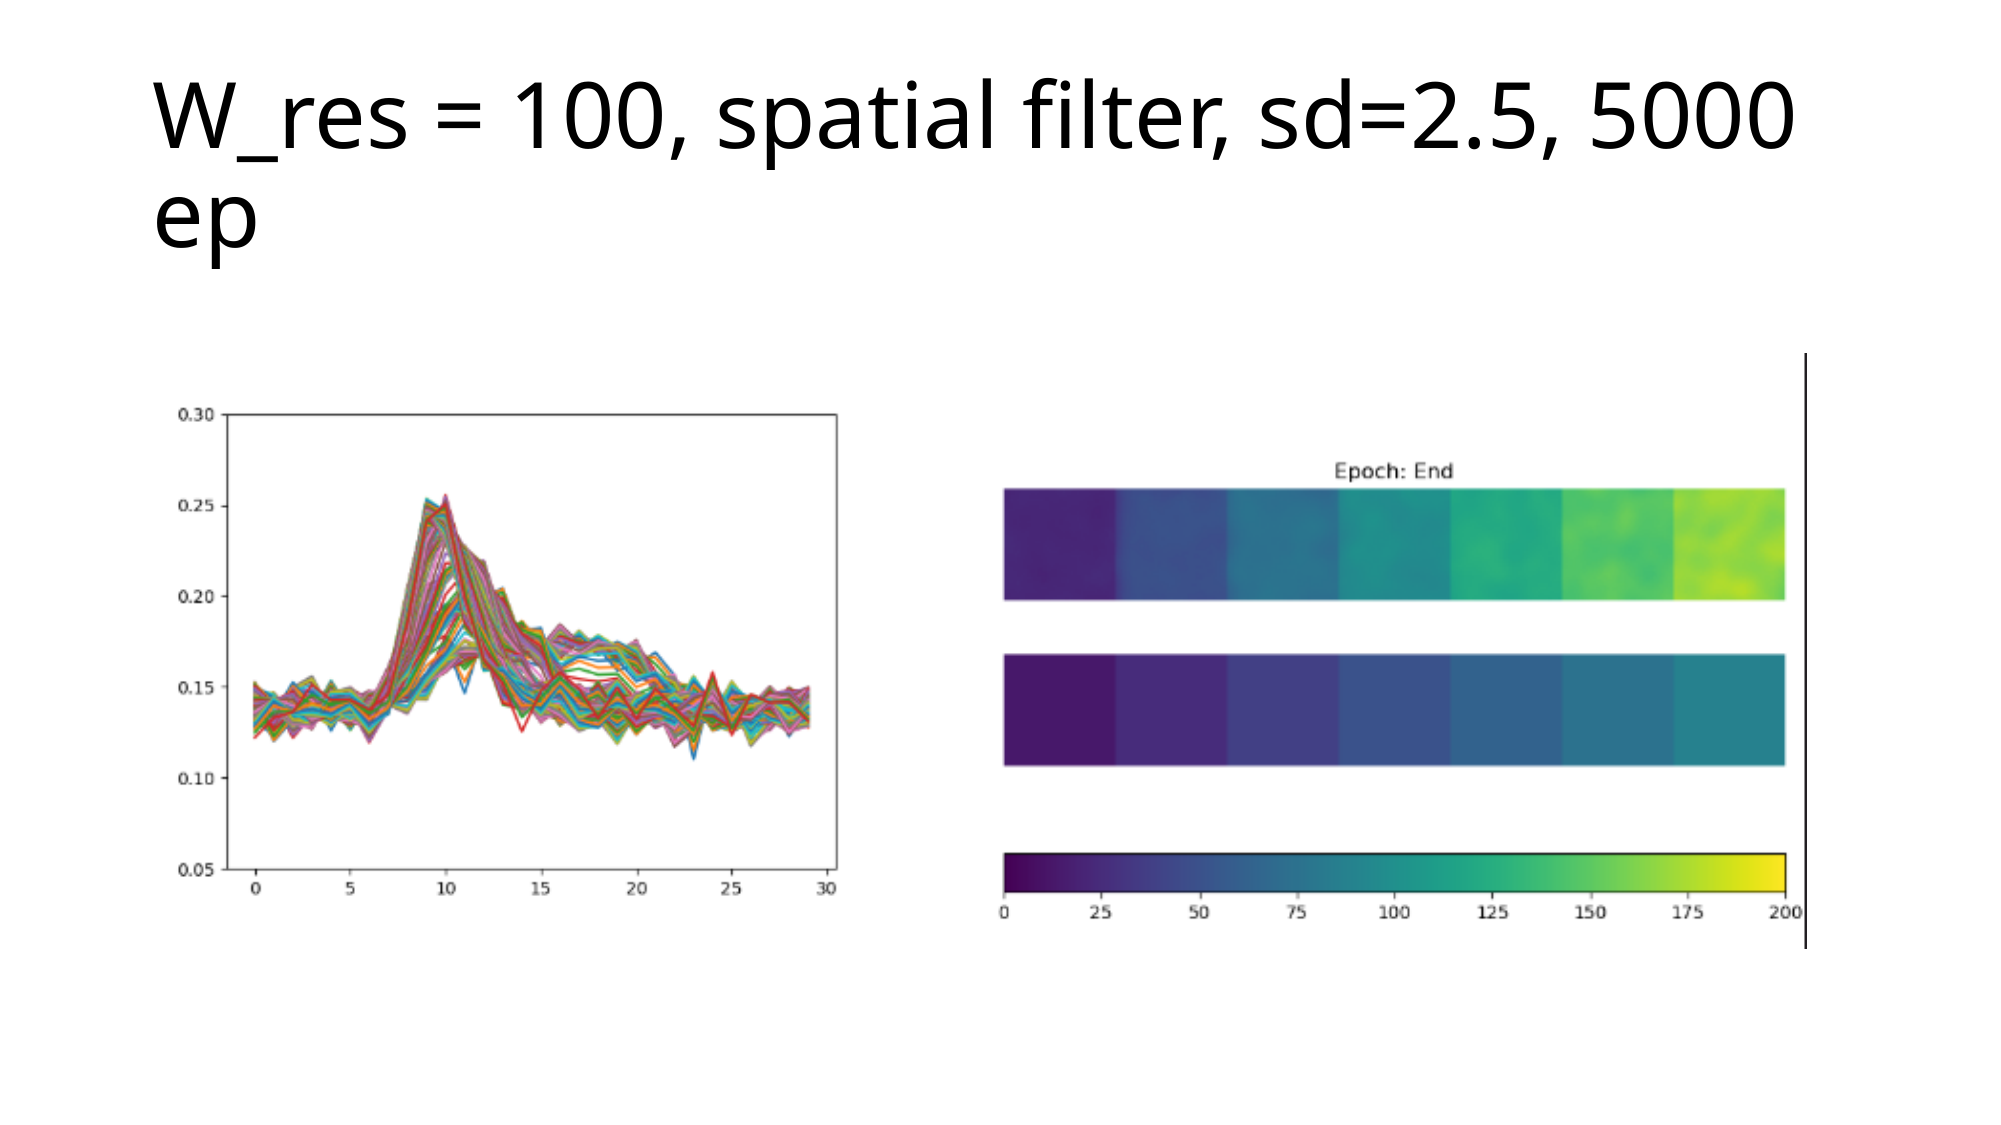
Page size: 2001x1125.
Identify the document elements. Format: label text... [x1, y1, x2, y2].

picture [137, 353, 888, 917]
picture [993, 353, 1807, 949]
title W_res = 100, spatial filter, sd=2.5, 5000 ep [137, 59, 1863, 278]
